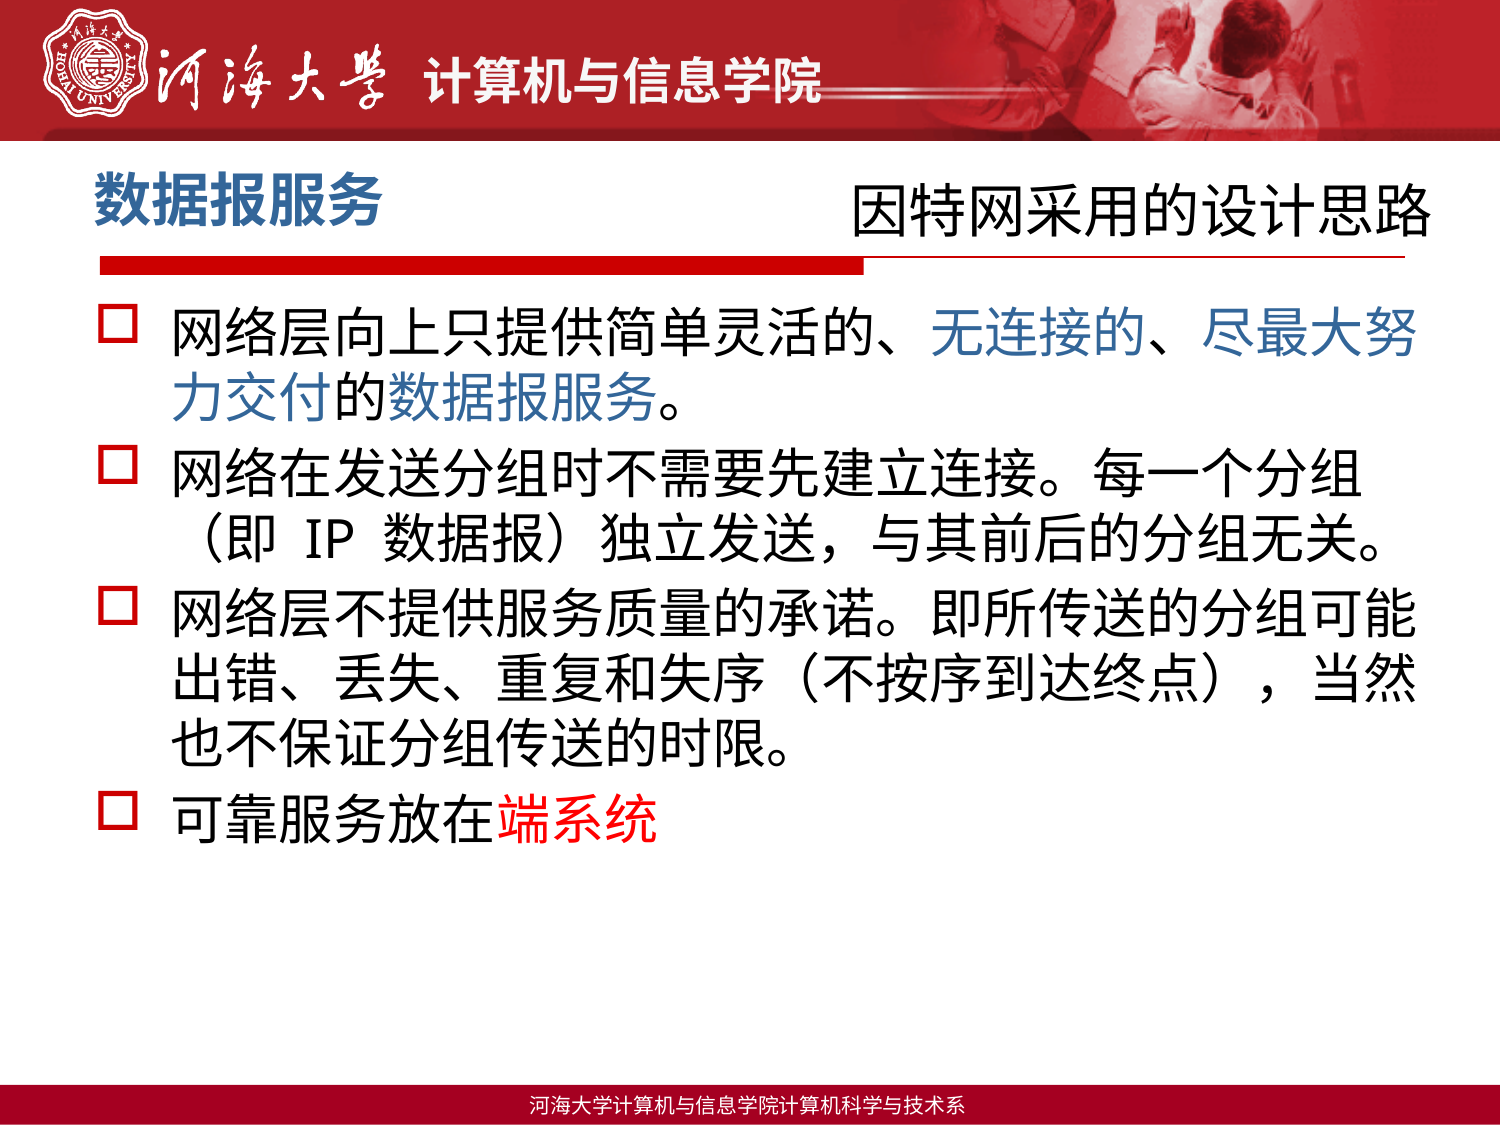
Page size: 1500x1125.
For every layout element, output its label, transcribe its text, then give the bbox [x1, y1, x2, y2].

text_box 数据报服务 [78, 148, 410, 241]
title 因特网采用的设计思路 [788, 160, 1496, 252]
picture [0, 0, 1500, 141]
list 网络层向上只提供简单灵活的、无连接的、尽最大努力交付的数据报服务。 网络在发送分组时不需要先建立连接。每一个分组（即 IP 数据报）独立发送，与其前后的分组无关。 网络层不提供服务质量的承诺。即所传送的分组可能出错、丢失、重复和失序（不按序到达终点），当然也不保证分组传送的时限。 可靠服务放在端系统 [78, 290, 1449, 966]
